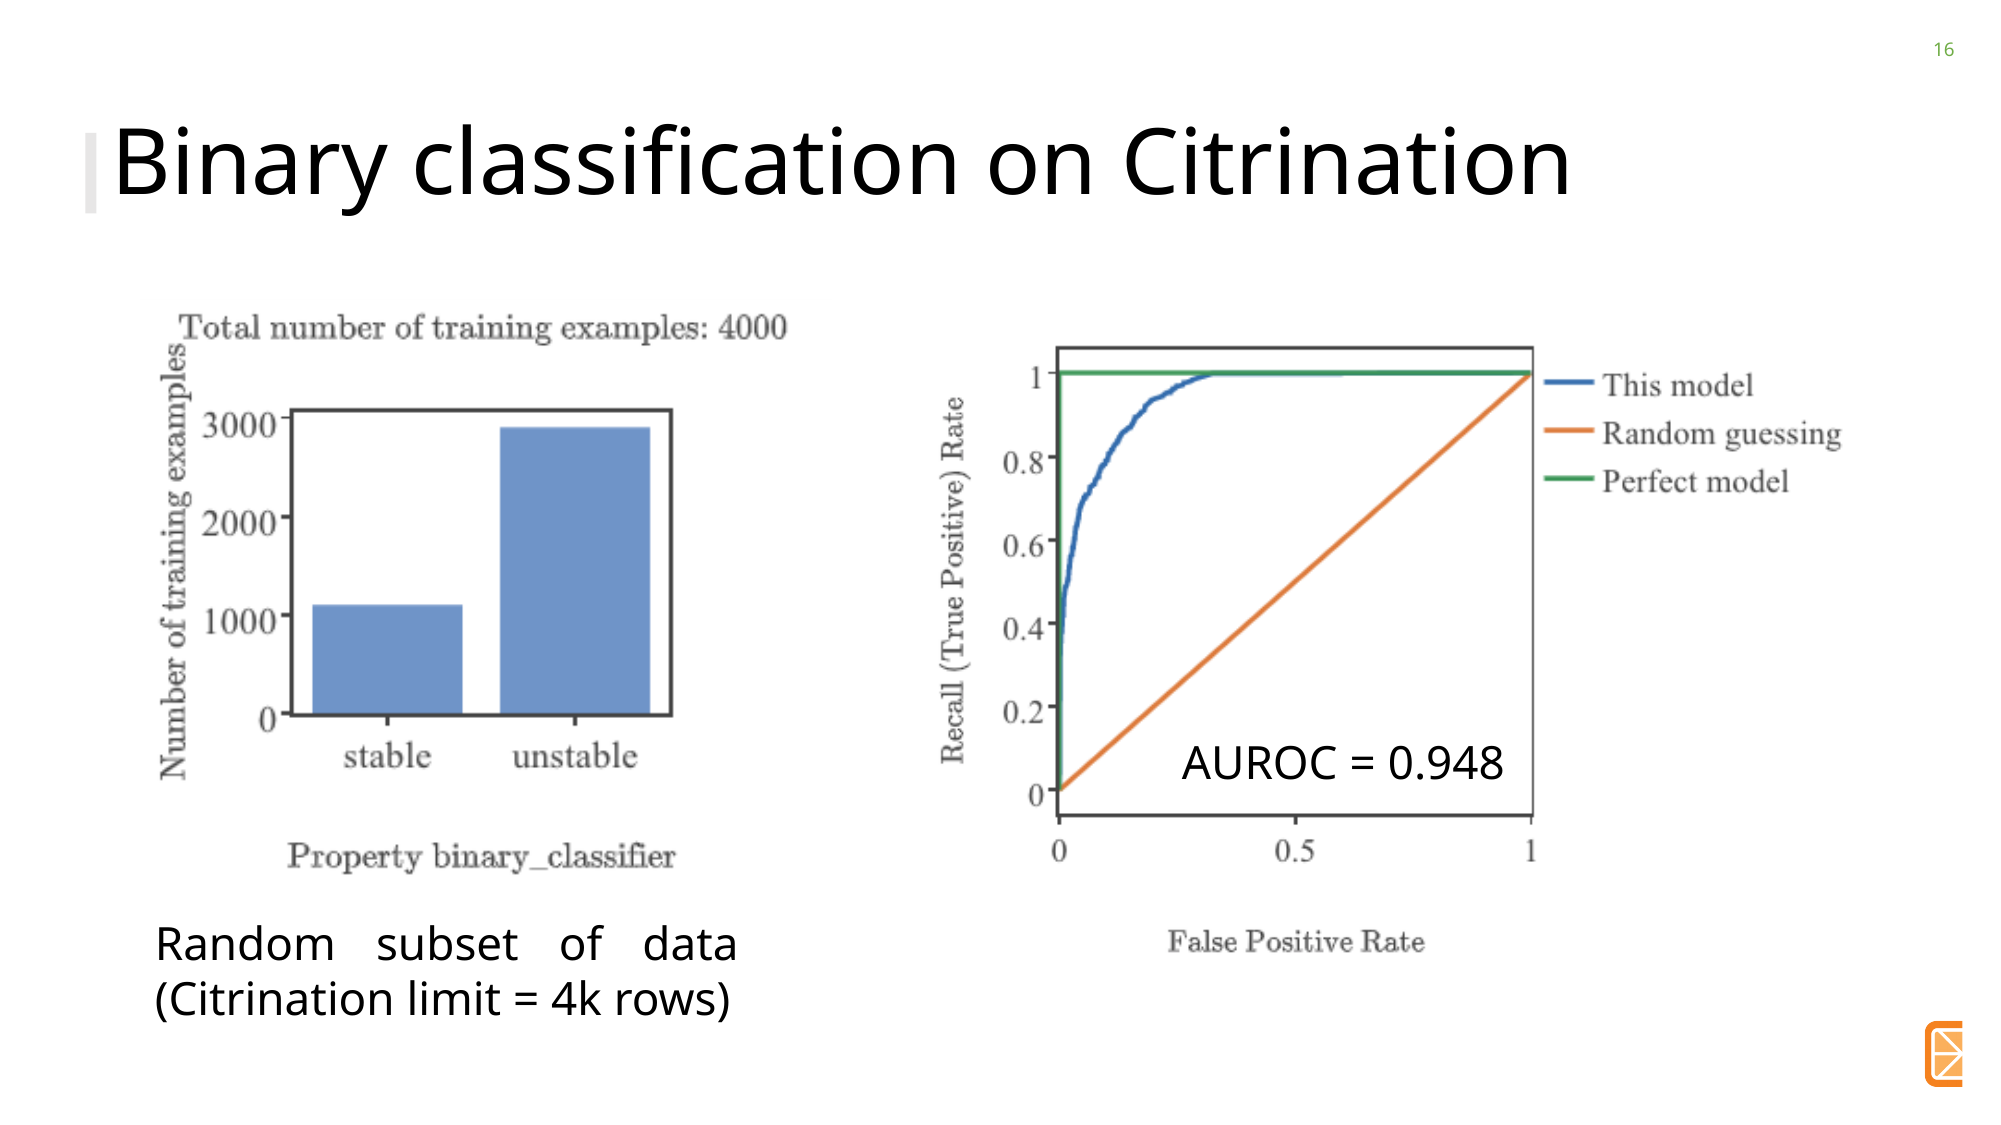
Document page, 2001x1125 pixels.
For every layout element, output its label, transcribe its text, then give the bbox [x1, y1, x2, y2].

picture [1887, 983, 2000, 1125]
title Binary classification on Citrination [96, 107, 1863, 234]
picture [139, 298, 832, 908]
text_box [912, 328, 1863, 971]
text_box Random subset of data (Citrination limit = 4k rows) [140, 908, 754, 1032]
